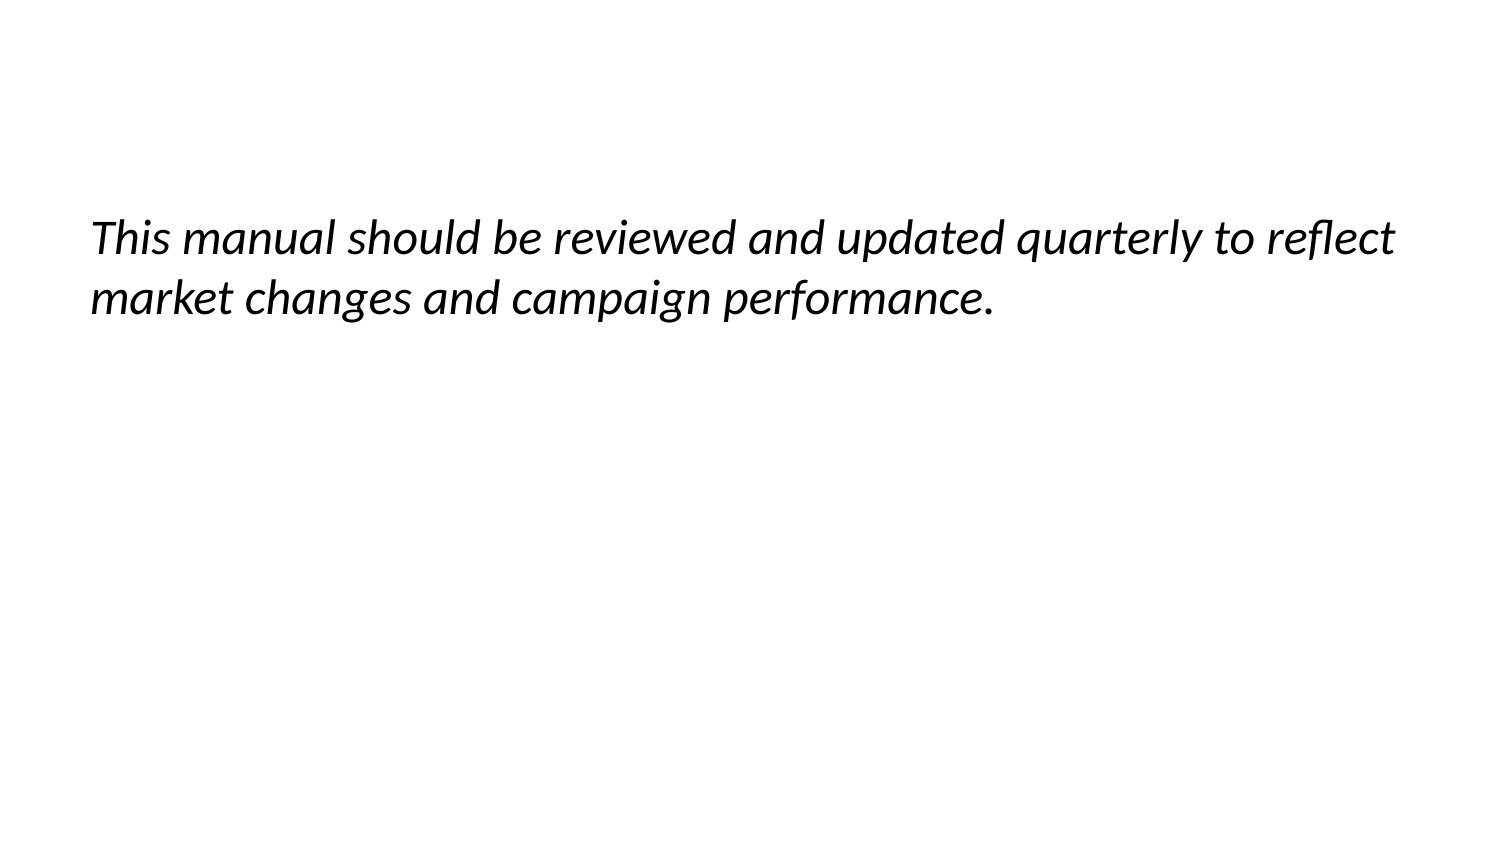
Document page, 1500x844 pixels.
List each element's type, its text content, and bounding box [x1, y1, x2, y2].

list This manual should be reviewed and updated quarterly to reflect market changes and campaign performance. [75, 196, 1425, 754]
